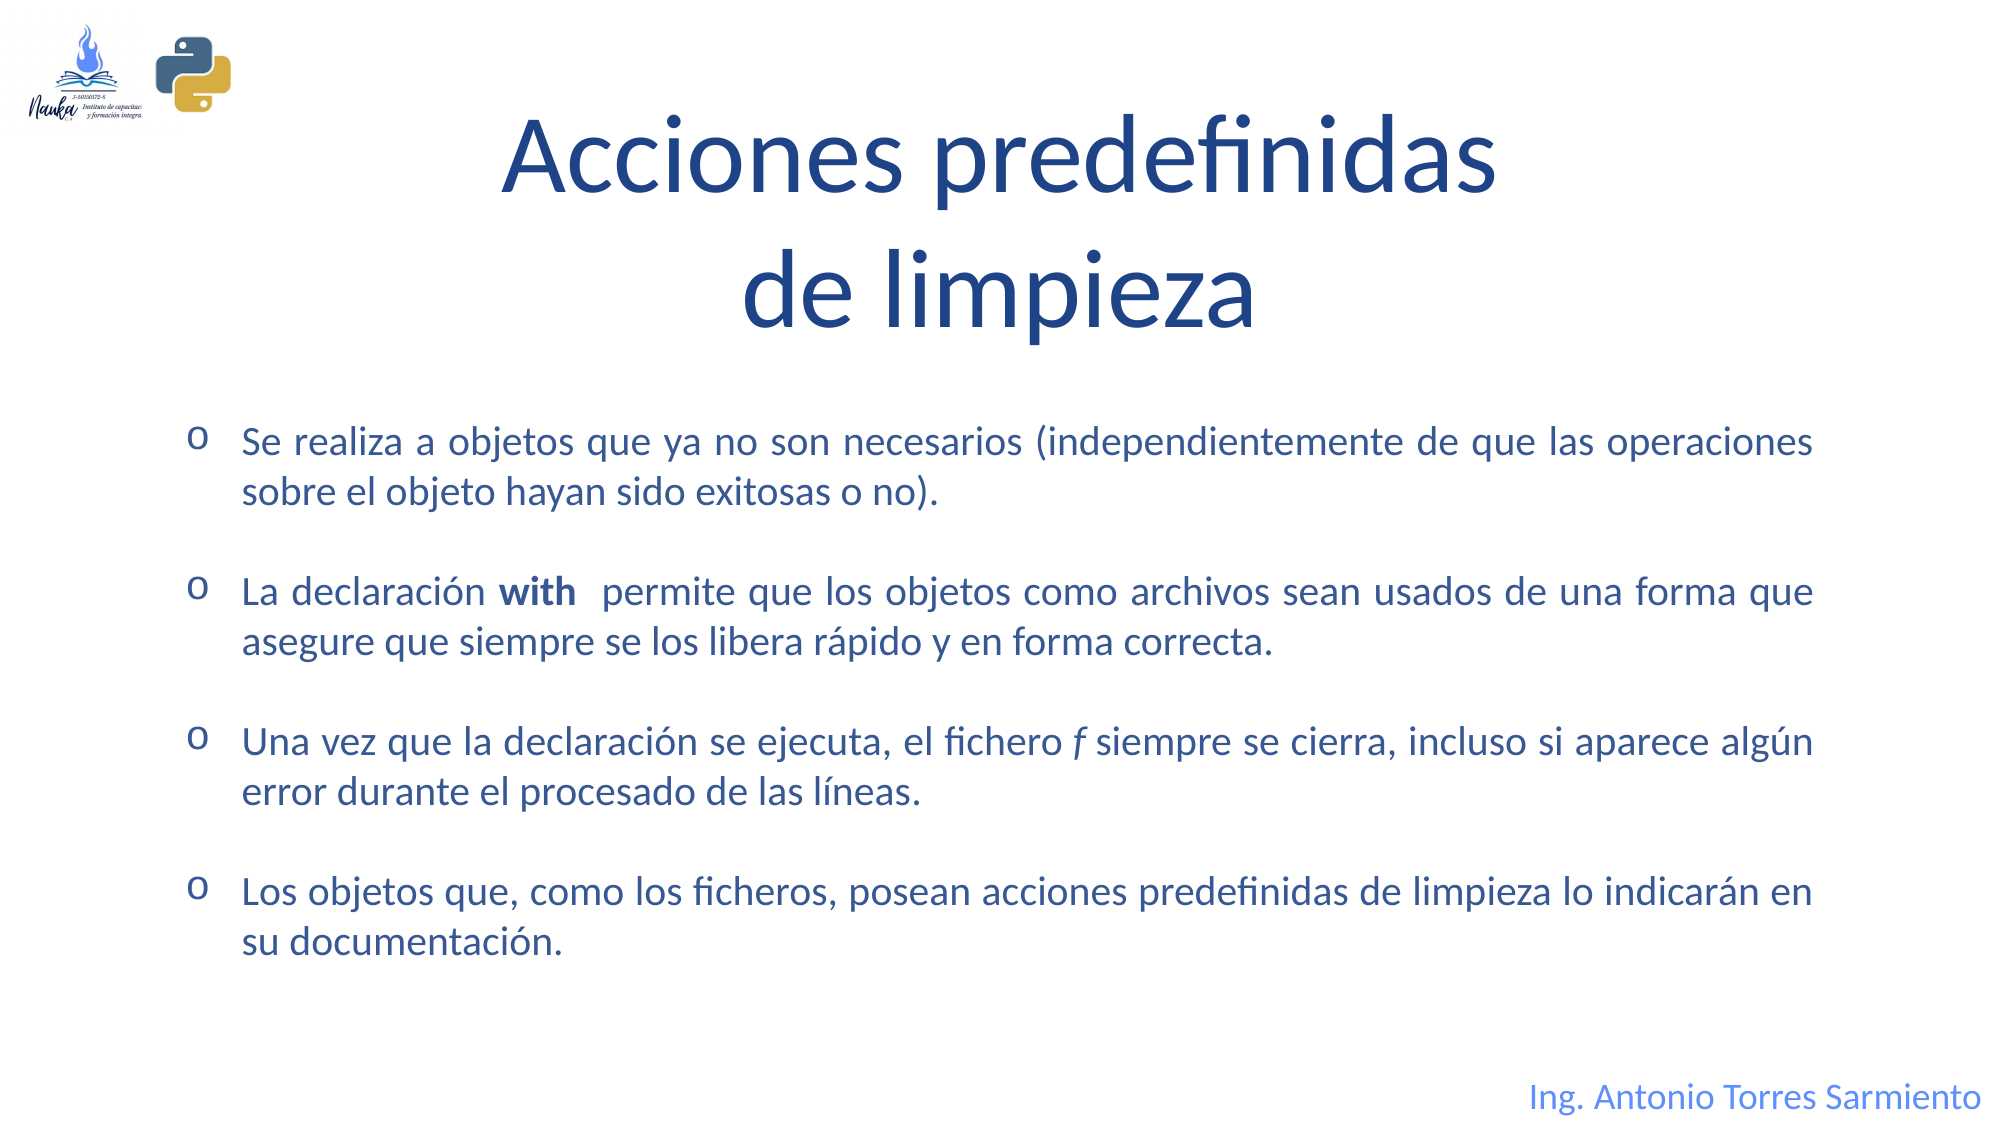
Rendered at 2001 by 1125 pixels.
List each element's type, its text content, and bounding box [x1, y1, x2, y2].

text_box Acciones predefinidas de limpieza [486, 72, 1514, 357]
text_box Ing. Antonio Torres Sarmiento [1514, 1064, 1998, 1125]
text_box Se realiza a objetos que ya no son necesarios (independientemente de que las operaciones sobre el objeto hayan sido exitosas o no). La declaración with permite que los objetos como archivos sean usados de una forma que asegure que siempre se los libera rápido y en forma correcta. Una vez que la declaración se ejecuta, el fichero f siempre se cierra, incluso si aparece algún error durante el procesado de las líneas. Los objetos que, como los ficheros, posean acciones predefinidas de limpieza lo indicarán en su documentación. [170, 406, 1830, 971]
picture [0, 14, 246, 131]
